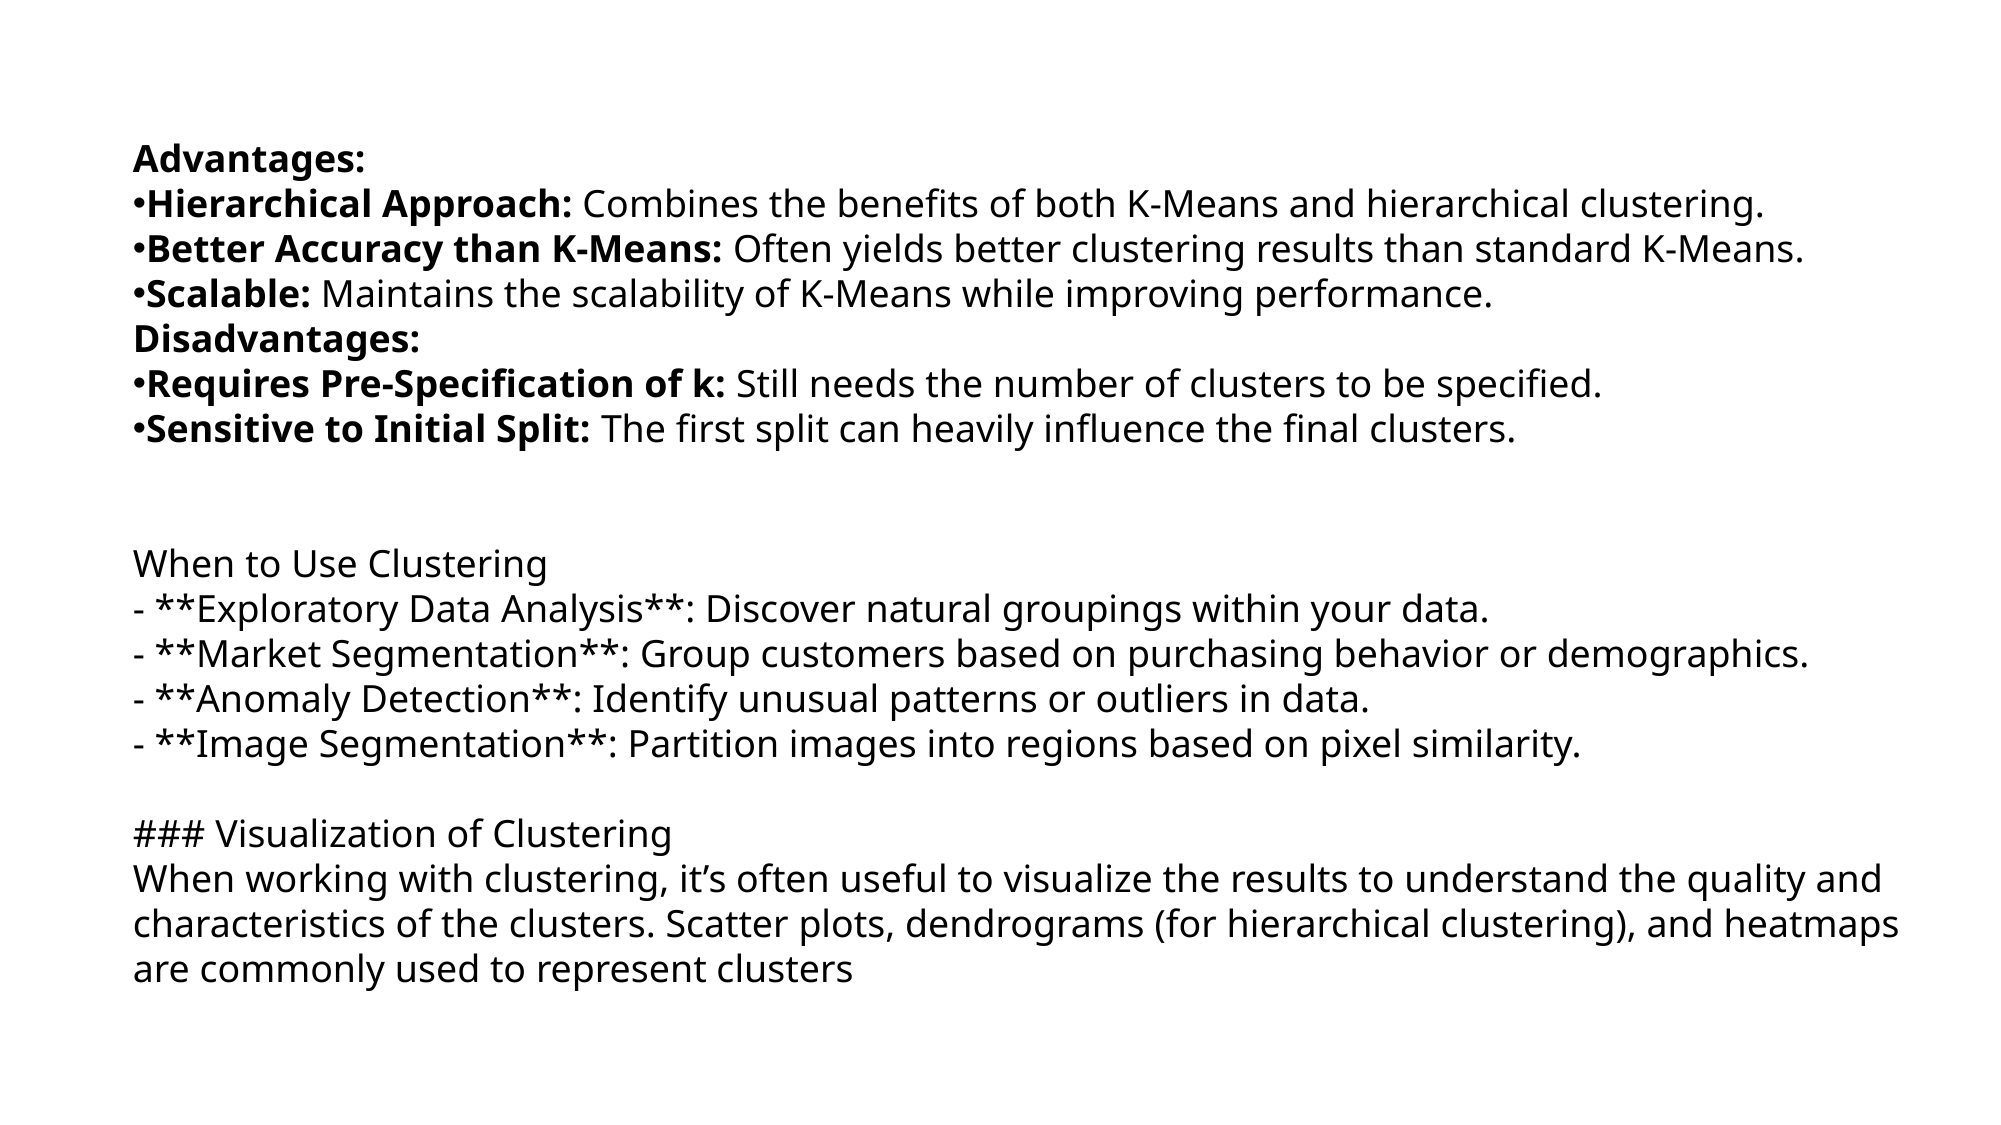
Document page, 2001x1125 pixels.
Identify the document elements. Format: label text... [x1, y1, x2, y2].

text_box Advantages: Hierarchical Approach: Combines the benefits of both K-Means and hierarchical clustering. Better Accuracy than K-Means: Often yields better clustering results than standard K-Means. Scalable: Maintains the scalability of K-Means while improving performance. Disadvantages: Requires Pre-Specification of k: Still needs the number of clusters to be specified. Sensitive to Initial Split: The first split can heavily influence the final clusters. When to Use Clustering - **Exploratory Data Analysis**: Discover natural groupings within your data. - **Market Segmentation**: Group customers based on purchasing behavior or demographics. - **Anomaly Detection**: Identify unusual patterns or outliers in data. - **Image Segmentation**: Partition images into regions based on pixel similarity. ### Visualization of Clustering When working with clustering, it’s often useful to visualize the results to understand the quality and characteristics of the clusters. Scatter plots, dendrograms (for hierarchical clustering), and heatmaps are commonly used to represent clusters [118, 127, 1925, 998]
